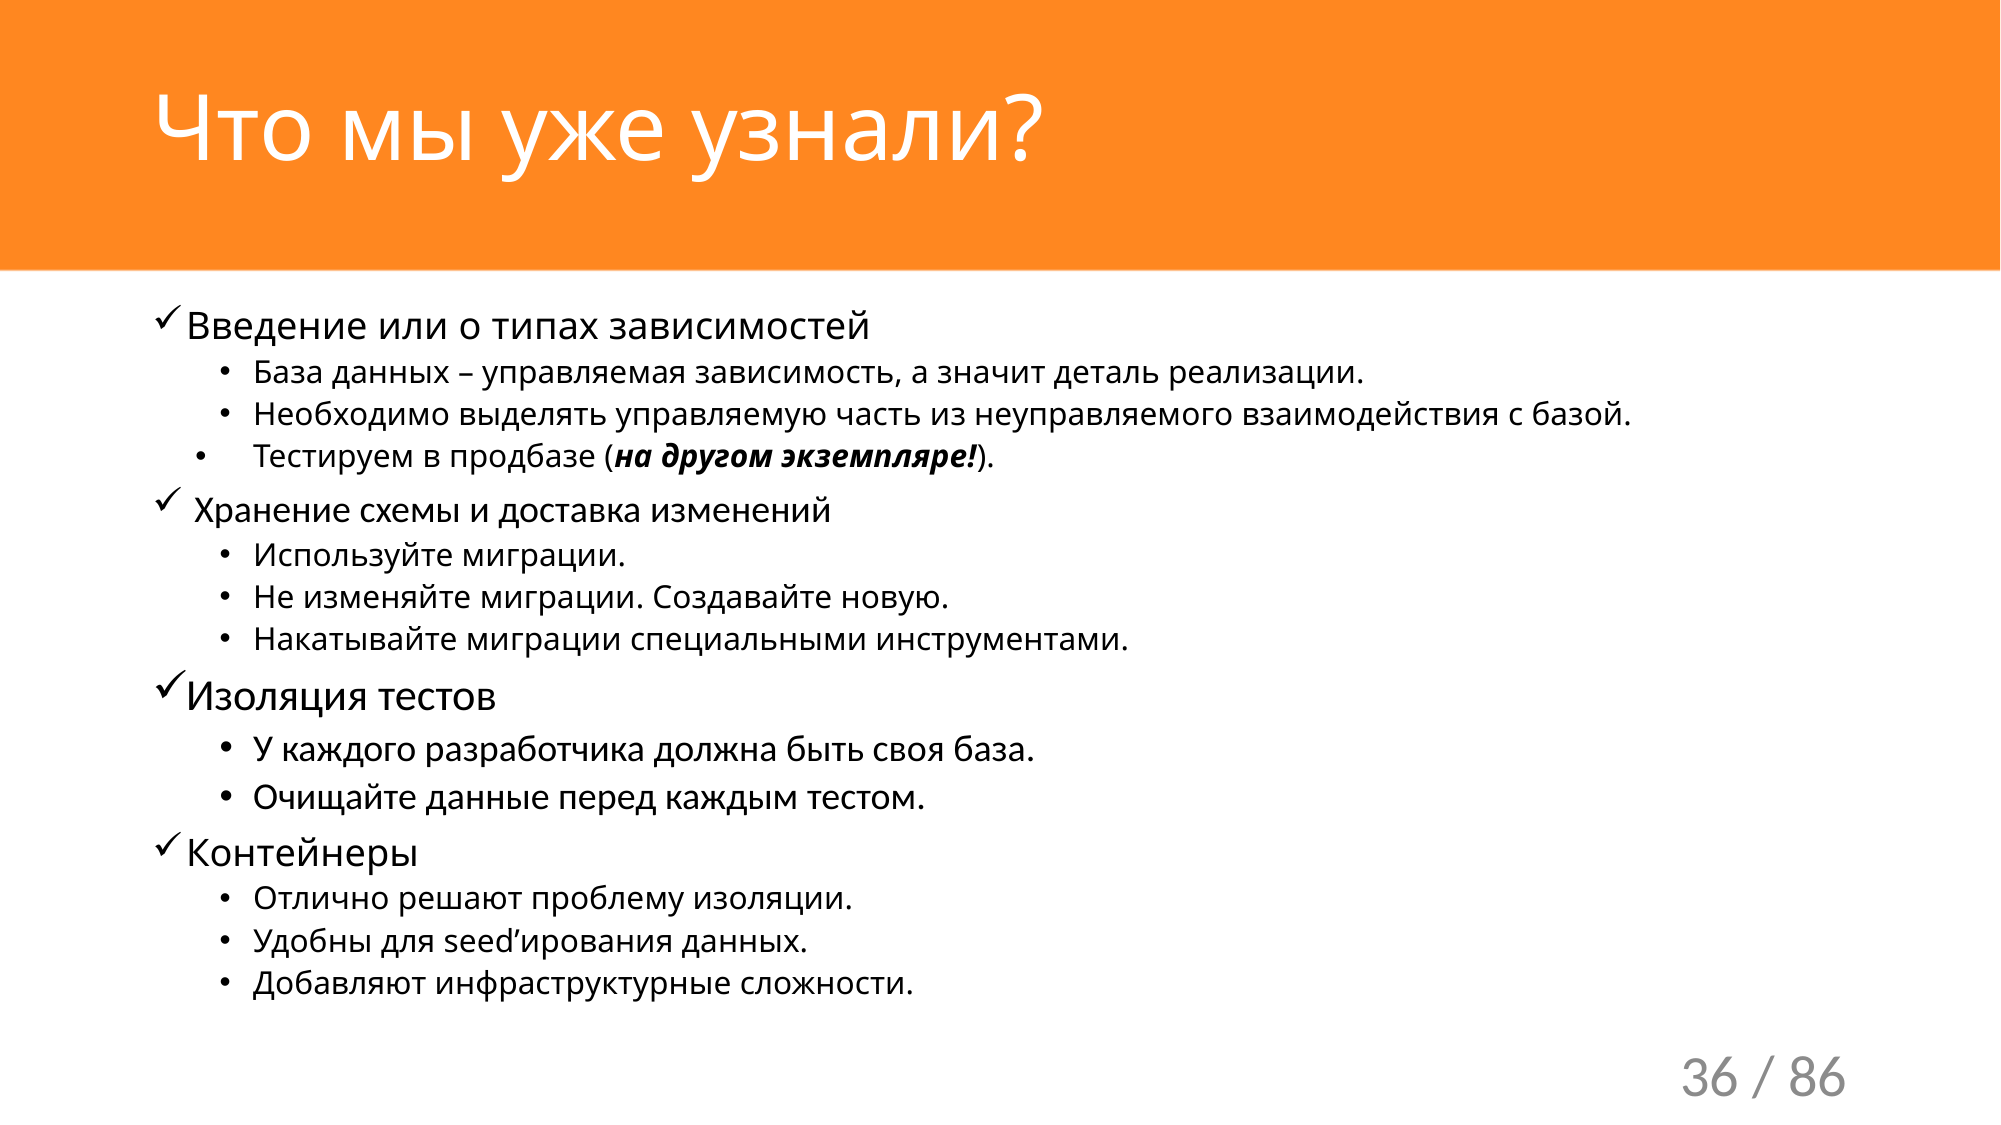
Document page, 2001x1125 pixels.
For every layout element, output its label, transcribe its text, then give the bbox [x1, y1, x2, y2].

picture [0, 0, 2001, 1125]
slide_number 36 [1412, 1042, 1863, 1103]
title Что мы уже узнали? [137, 22, 1863, 240]
list Введение или о типах зависимостей База данных – управляемая зависимость, а значит деталь реализации. Необходимо выделять управляемую часть из неуправляемого взаимодействия с базой. Тестируем в продбазе (на другом экземпляре!). Хранение схемы и доставка изменений Используйте миграции. Не изменяйте миграции. Создавайте новую. Накатывайте миграции специальными инструментами. Изоляция тестов У каждого разработчика должна быть своя база. Очищайте данные перед каждым тестом. Контейнеры Отлично решают проблему изоляции. Удобны для seed’ирования данных. Добавляют инфраструктурные сложности. [137, 299, 1863, 1014]
